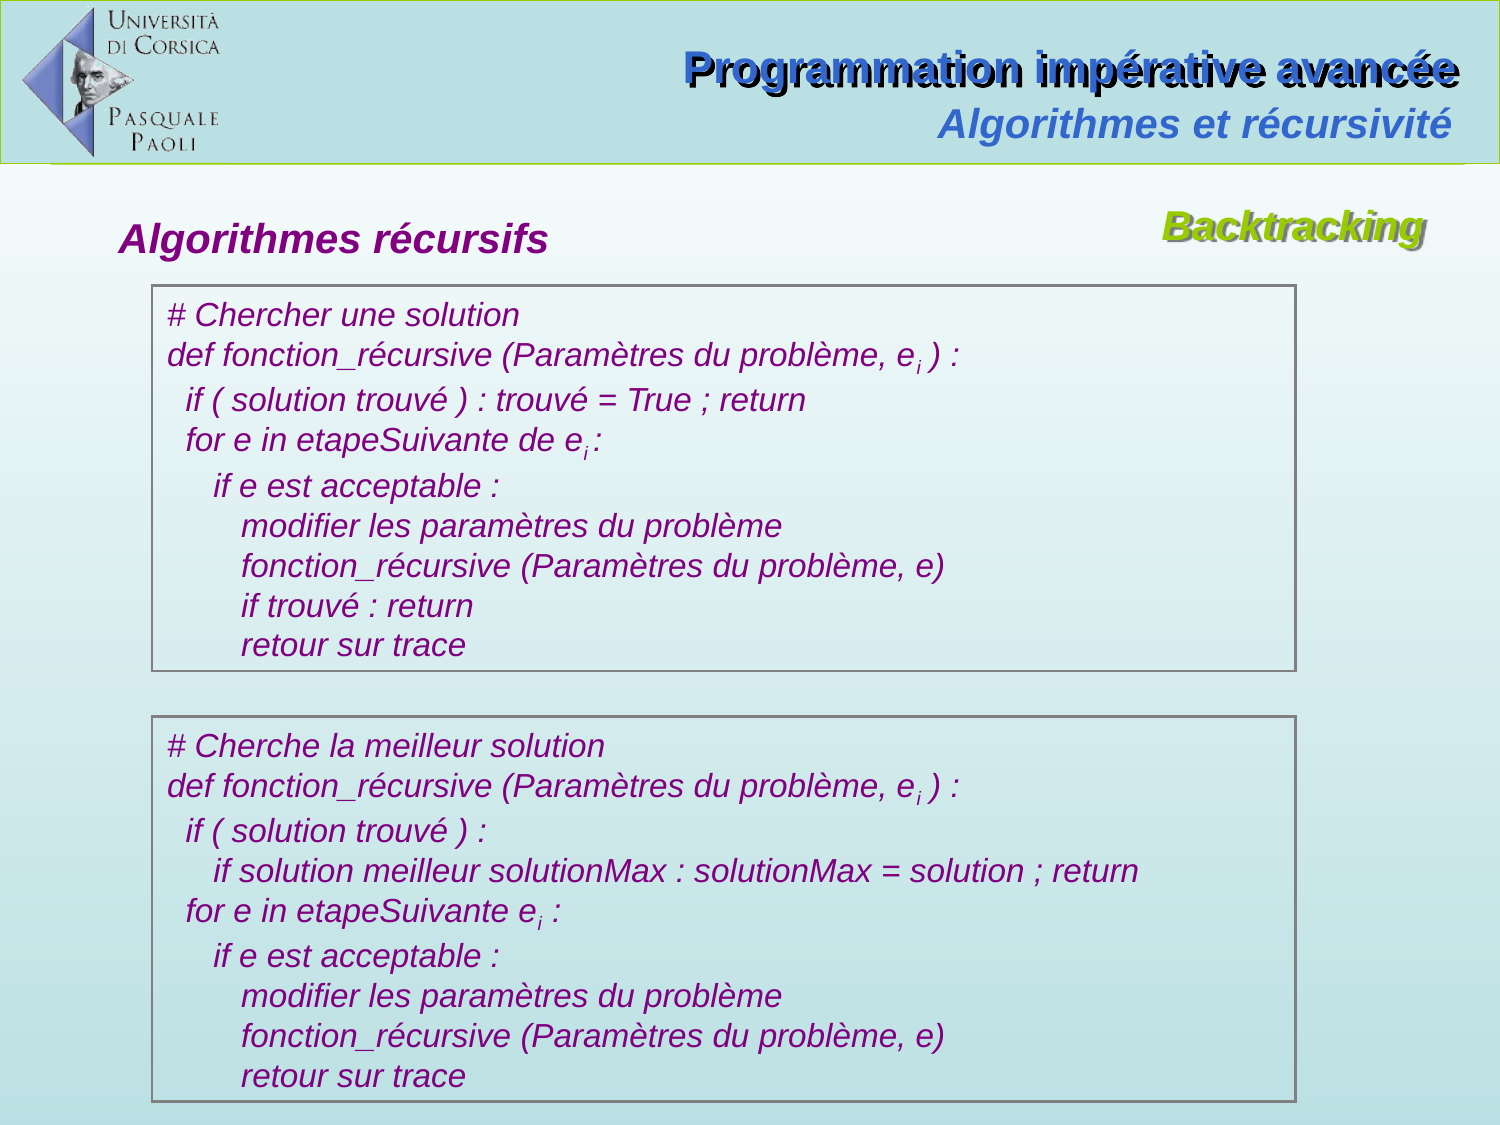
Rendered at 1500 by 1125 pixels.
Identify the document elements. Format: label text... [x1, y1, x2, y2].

picture [21, 5, 221, 159]
text_box # Cherche la meilleur solution def fonction_récursive (Paramètres du problème, ei ) : if ( solution trouvé ) : if solution meilleur solutionMax : solutionMax = solution ; return for e in etapeSuivante ei : if e est acceptable : modifier les paramètres du problème fonction_récursive (Paramètres du problème, e) retour sur trace [152, 716, 1296, 1102]
text_box # Chercher une solution def fonction_récursive (Paramètres du problème, ei ) : if ( solution trouvé ) : trouvé = True ; return for e in etapeSuivante de ei : if e est acceptable : modifier les paramètres du problème fonction_récursive (Paramètres du problème, e) if trouvé : return retour sur trace [152, 285, 1296, 671]
text_box Algorithmes et récursivité [922, 89, 1468, 155]
text_box Programmation impérative avancée [667, 29, 1472, 100]
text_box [50, 163, 1465, 270]
text_box [0, 0, 1500, 164]
